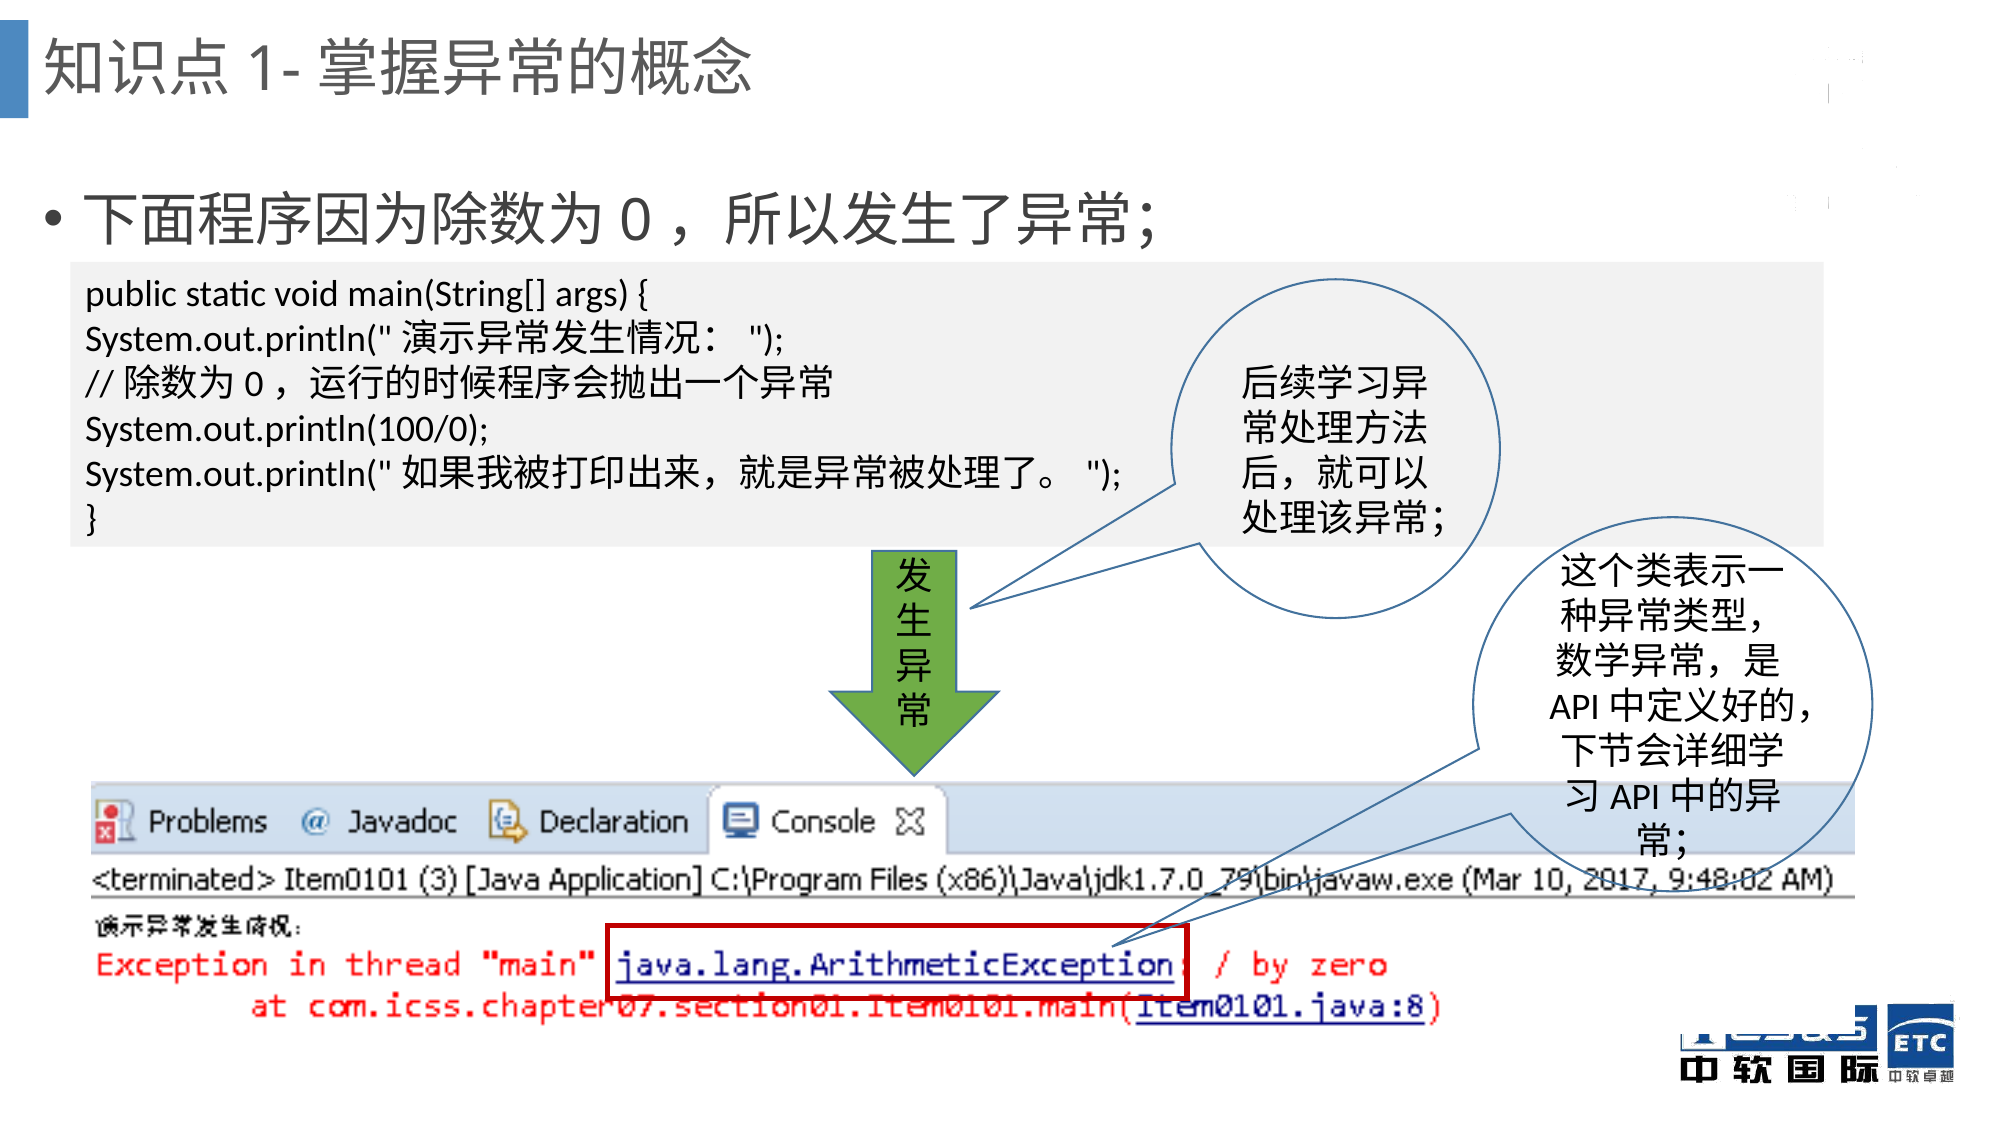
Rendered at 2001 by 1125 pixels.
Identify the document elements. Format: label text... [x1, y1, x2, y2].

text_box 发生异常 [827, 549, 1001, 778]
text_box public static void main(String[] args) { System.out.println("演示异常发生情况："); //除数为0，运行的时候程序会抛出一个异常 System.out.println(100/0); System.out.println("如果我被打印出来，就是异常被处理了。"); } [70, 261, 1824, 547]
text_box 这个类表示一种异常类型，数学异常，是API中定义好的，下节会详细学习API中的异常； [1418, 516, 1874, 783]
list 下面程序因为除数为0，所以发生了异常； [28, 139, 1965, 1038]
picture [91, 780, 1855, 1034]
picture [1669, 1038, 1963, 1093]
text_box 后续学习异常处理方法后，就可以处理该异常； [969, 278, 1501, 620]
title 知识点1-掌握异常的概念 [28, 0, 1927, 139]
